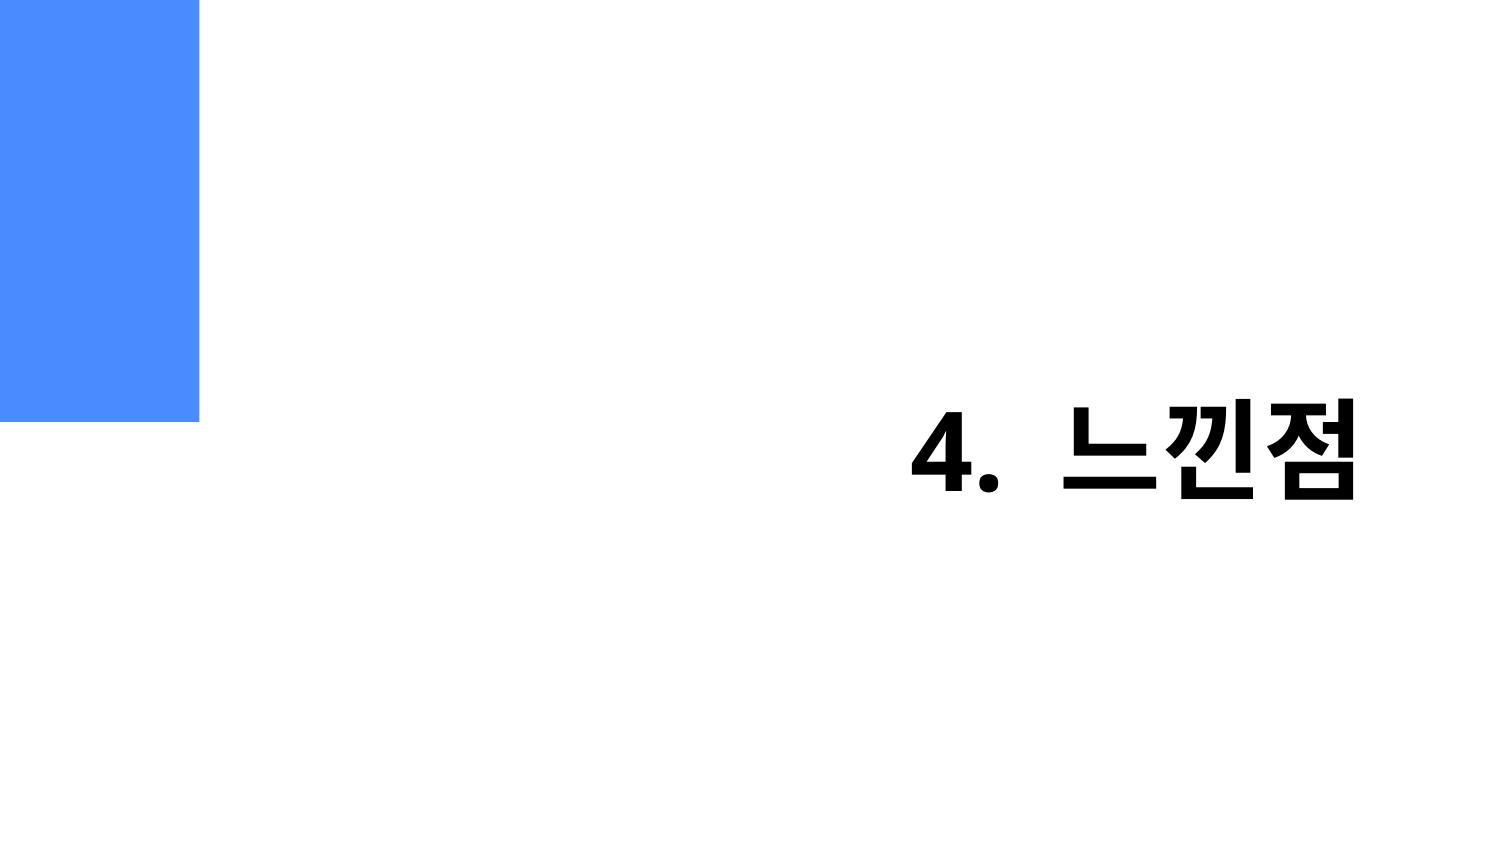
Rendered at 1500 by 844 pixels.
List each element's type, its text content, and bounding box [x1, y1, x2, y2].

title 4. 느낀점 [269, 192, 1381, 529]
